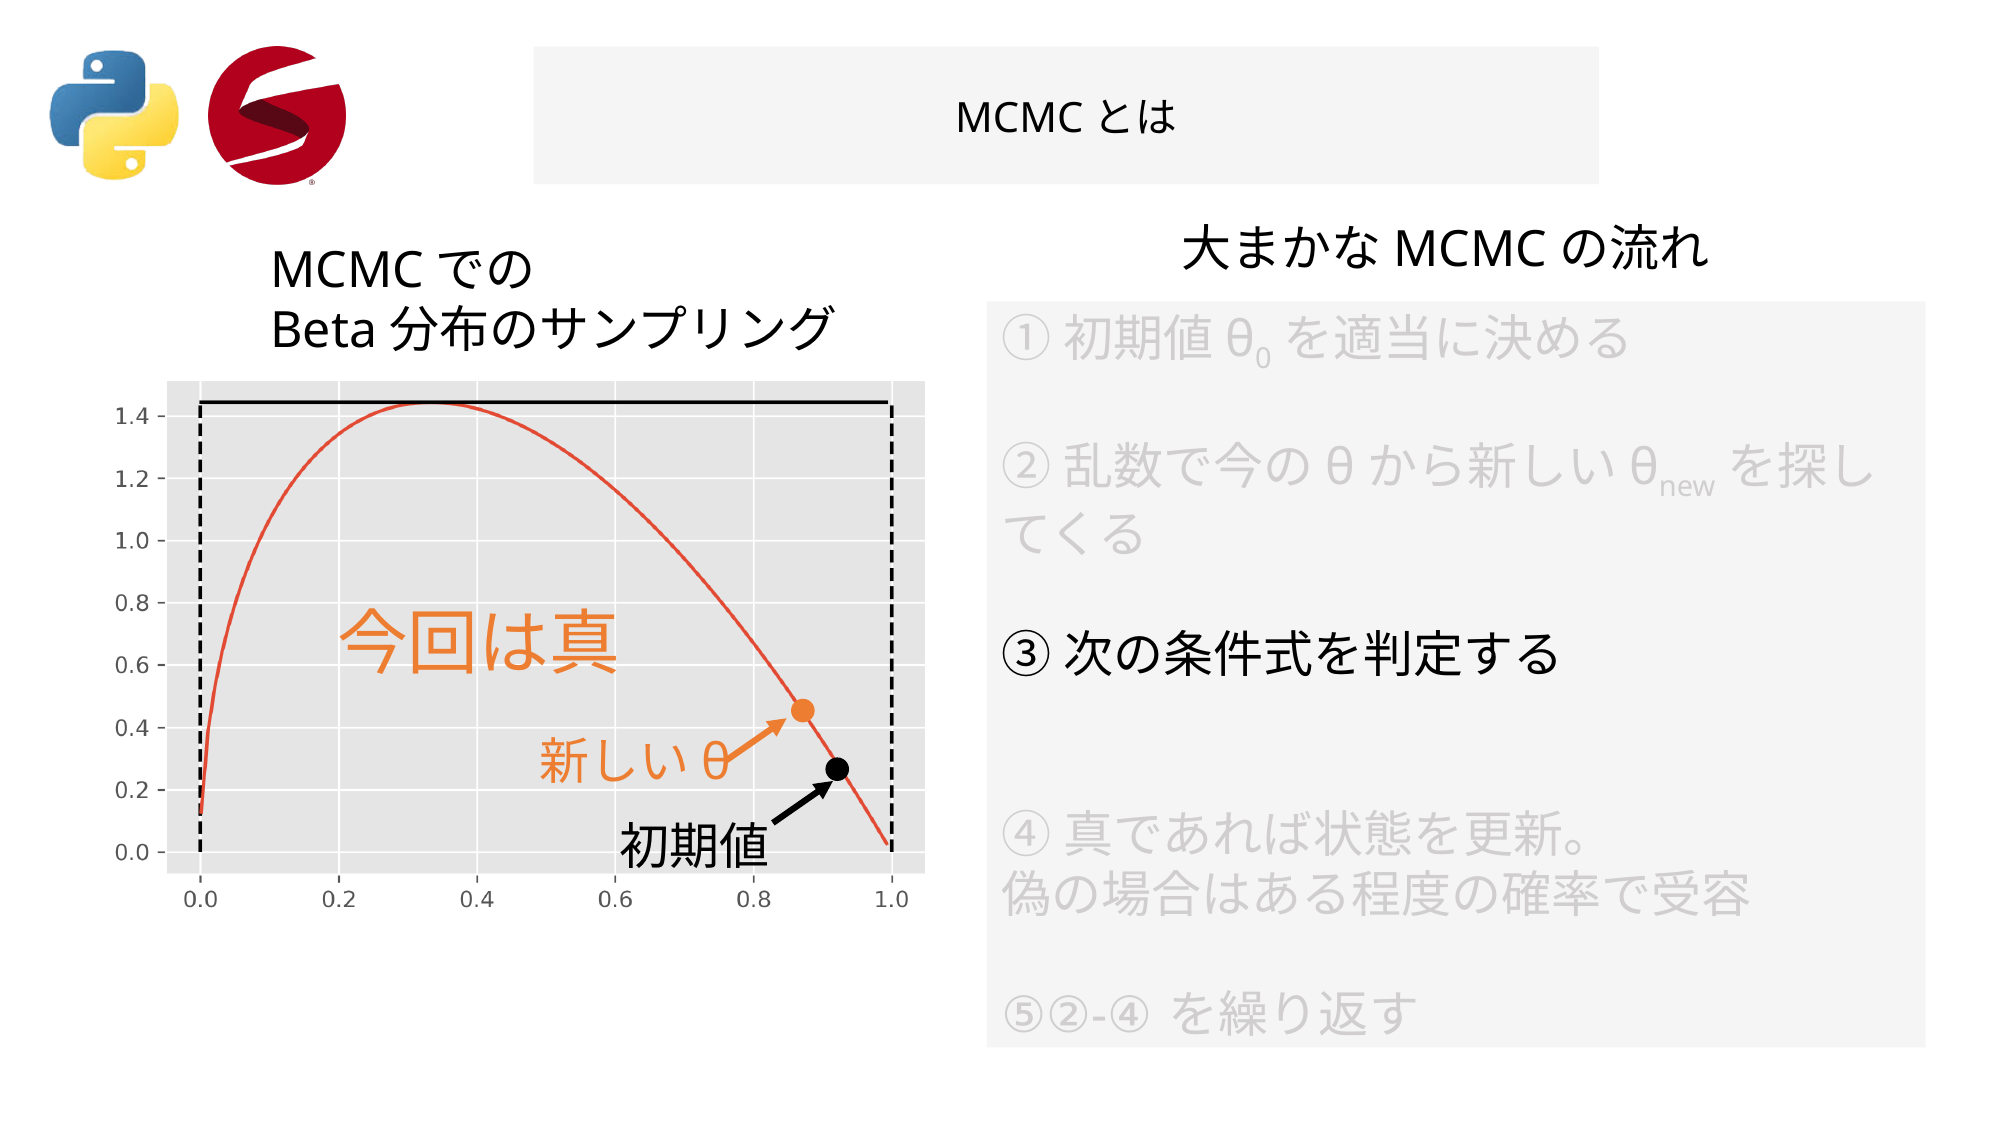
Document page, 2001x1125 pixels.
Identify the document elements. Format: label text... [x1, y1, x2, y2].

text_box MCMCでの Beta分布のサンプリング [255, 230, 853, 301]
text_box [772, 780, 833, 823]
picture [20, 21, 346, 210]
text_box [726, 718, 787, 761]
picture [43, 301, 1024, 956]
text_box 大まかなMCMCの流れ [1166, 209, 1724, 285]
text_box MCMCとは [533, 46, 1599, 185]
